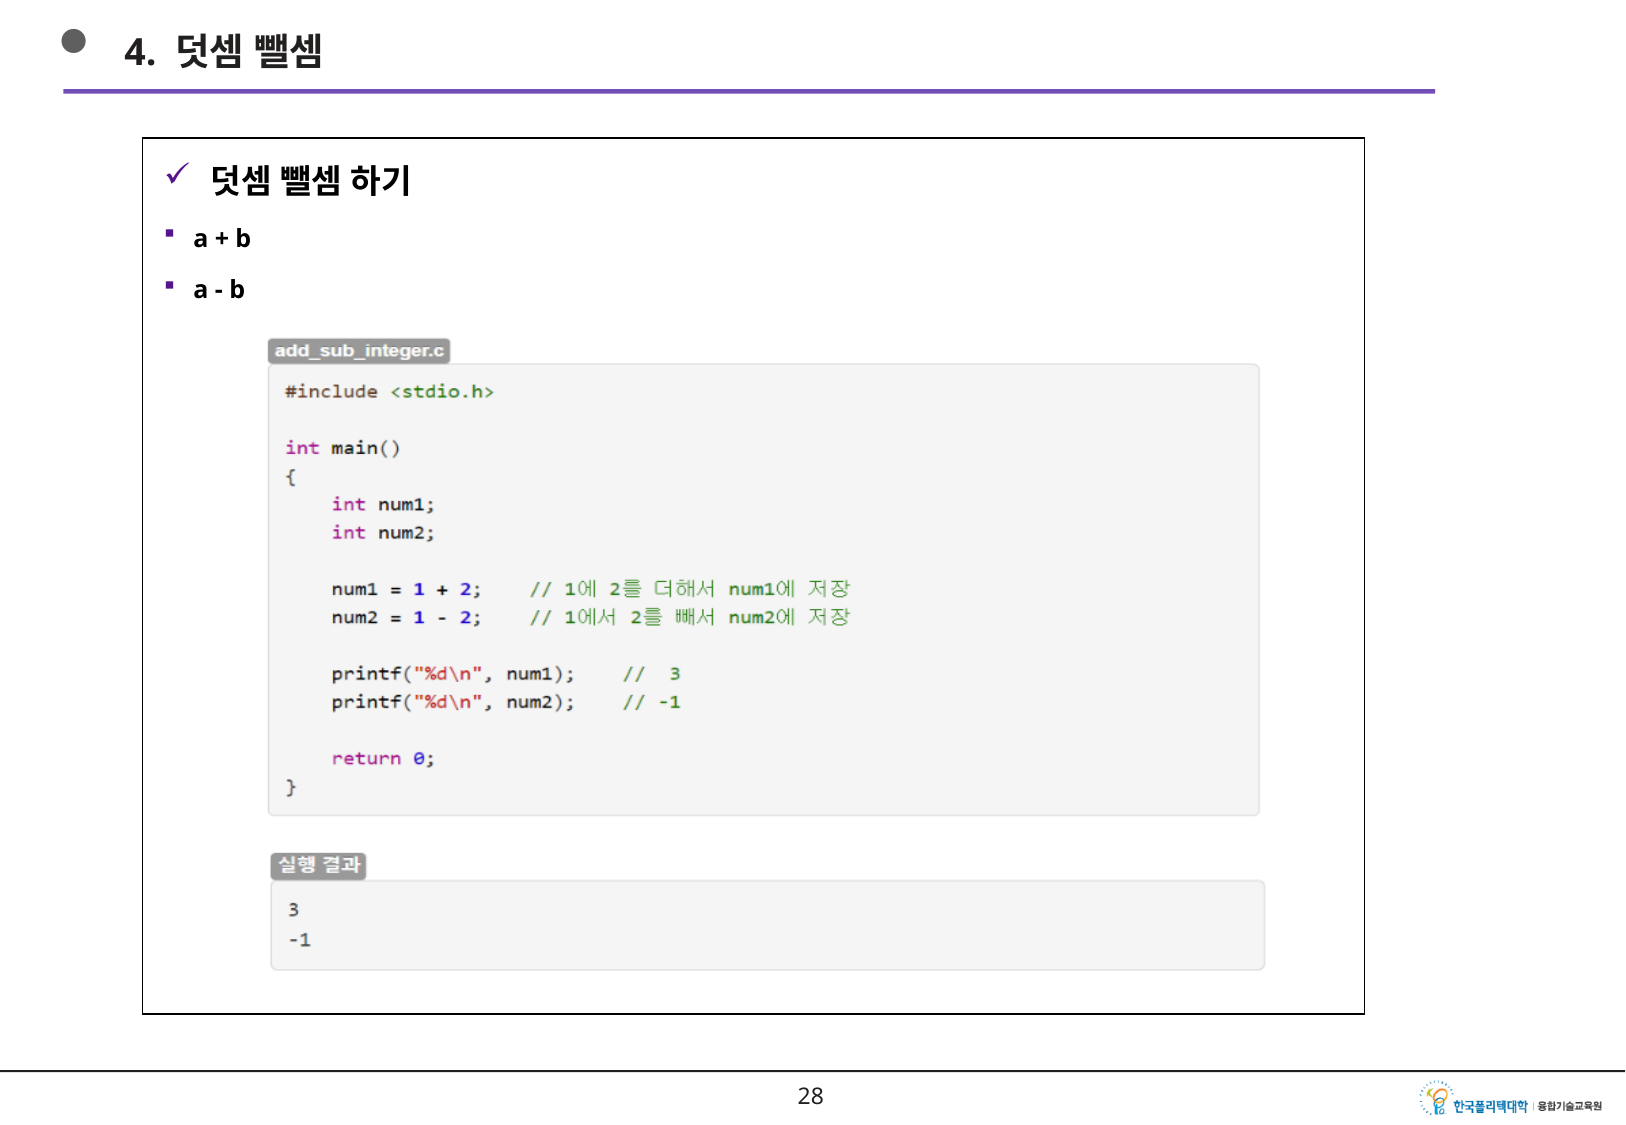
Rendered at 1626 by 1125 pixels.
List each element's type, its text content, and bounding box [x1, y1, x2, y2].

text_box 27 [765, 1072, 857, 1123]
text_box [44, 0, 1604, 114]
picture [264, 333, 1267, 823]
picture [268, 847, 1271, 977]
text_box 덧셈 뺄셈 하기 a + b a - b [142, 138, 1365, 1014]
text_box 4. 덧셈 뺄셈 [109, 20, 943, 93]
picture [1415, 1076, 1604, 1118]
